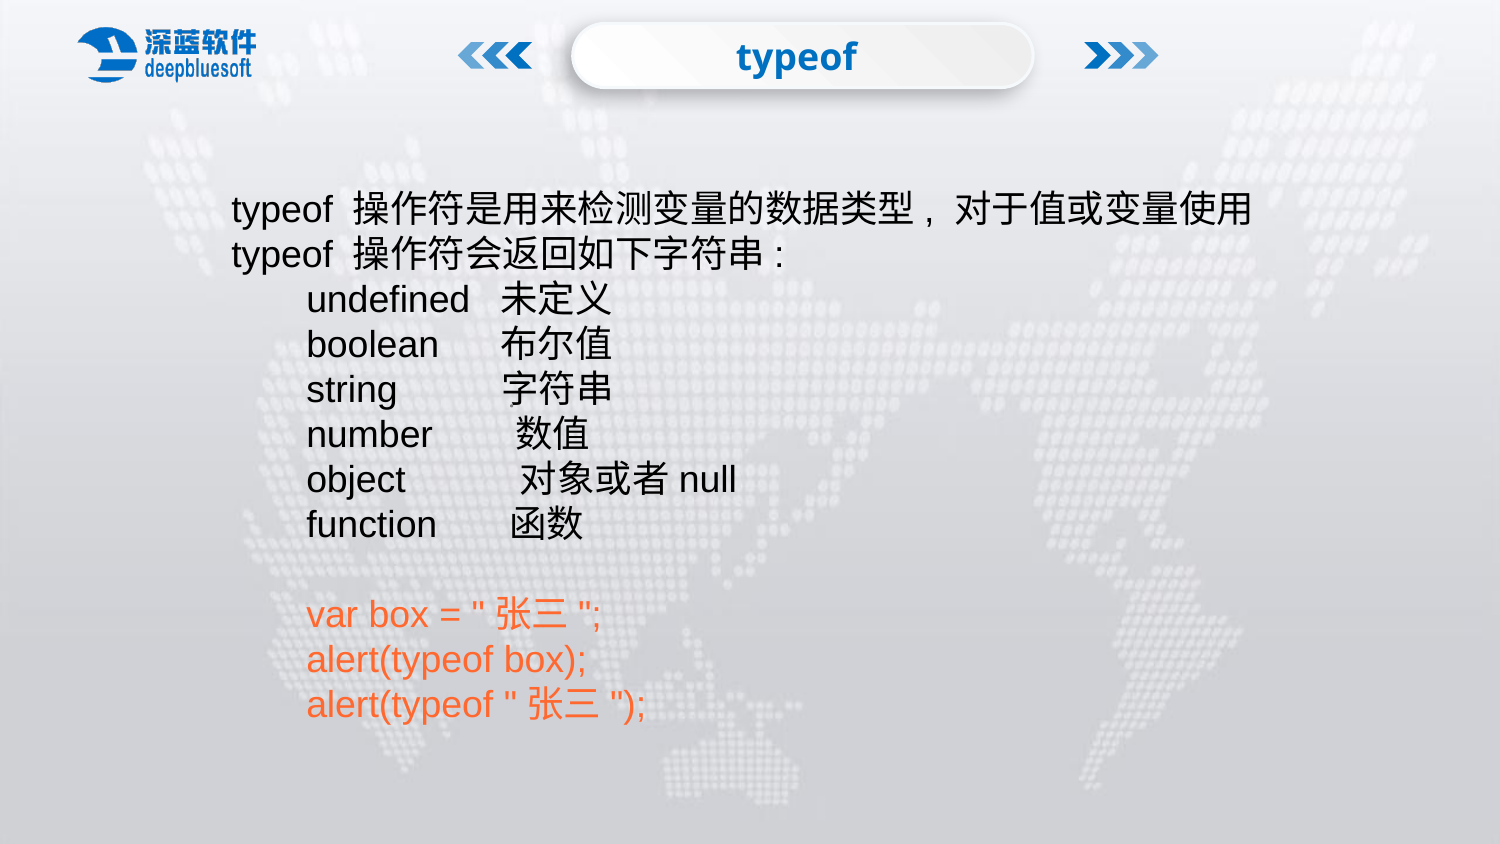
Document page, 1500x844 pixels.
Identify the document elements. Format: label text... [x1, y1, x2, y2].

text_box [457, 41, 533, 69]
text_box [583, 21, 1036, 90]
text_box [570, 34, 578, 77]
text_box typeof 操作符是用来检测变量的数据类型, 对于值或变量使用 typeof 操作符会返回如下字符串: undefined 未定义 boolean 布尔值 string 字符串 number 数值 object 对象或者null function 函数 var box = "张三"; alert(typeof box); alert(typeof "张三"); [216, 177, 1279, 733]
picture [0, 0, 1500, 844]
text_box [1084, 41, 1159, 69]
text_box typeof [578, 28, 1014, 82]
